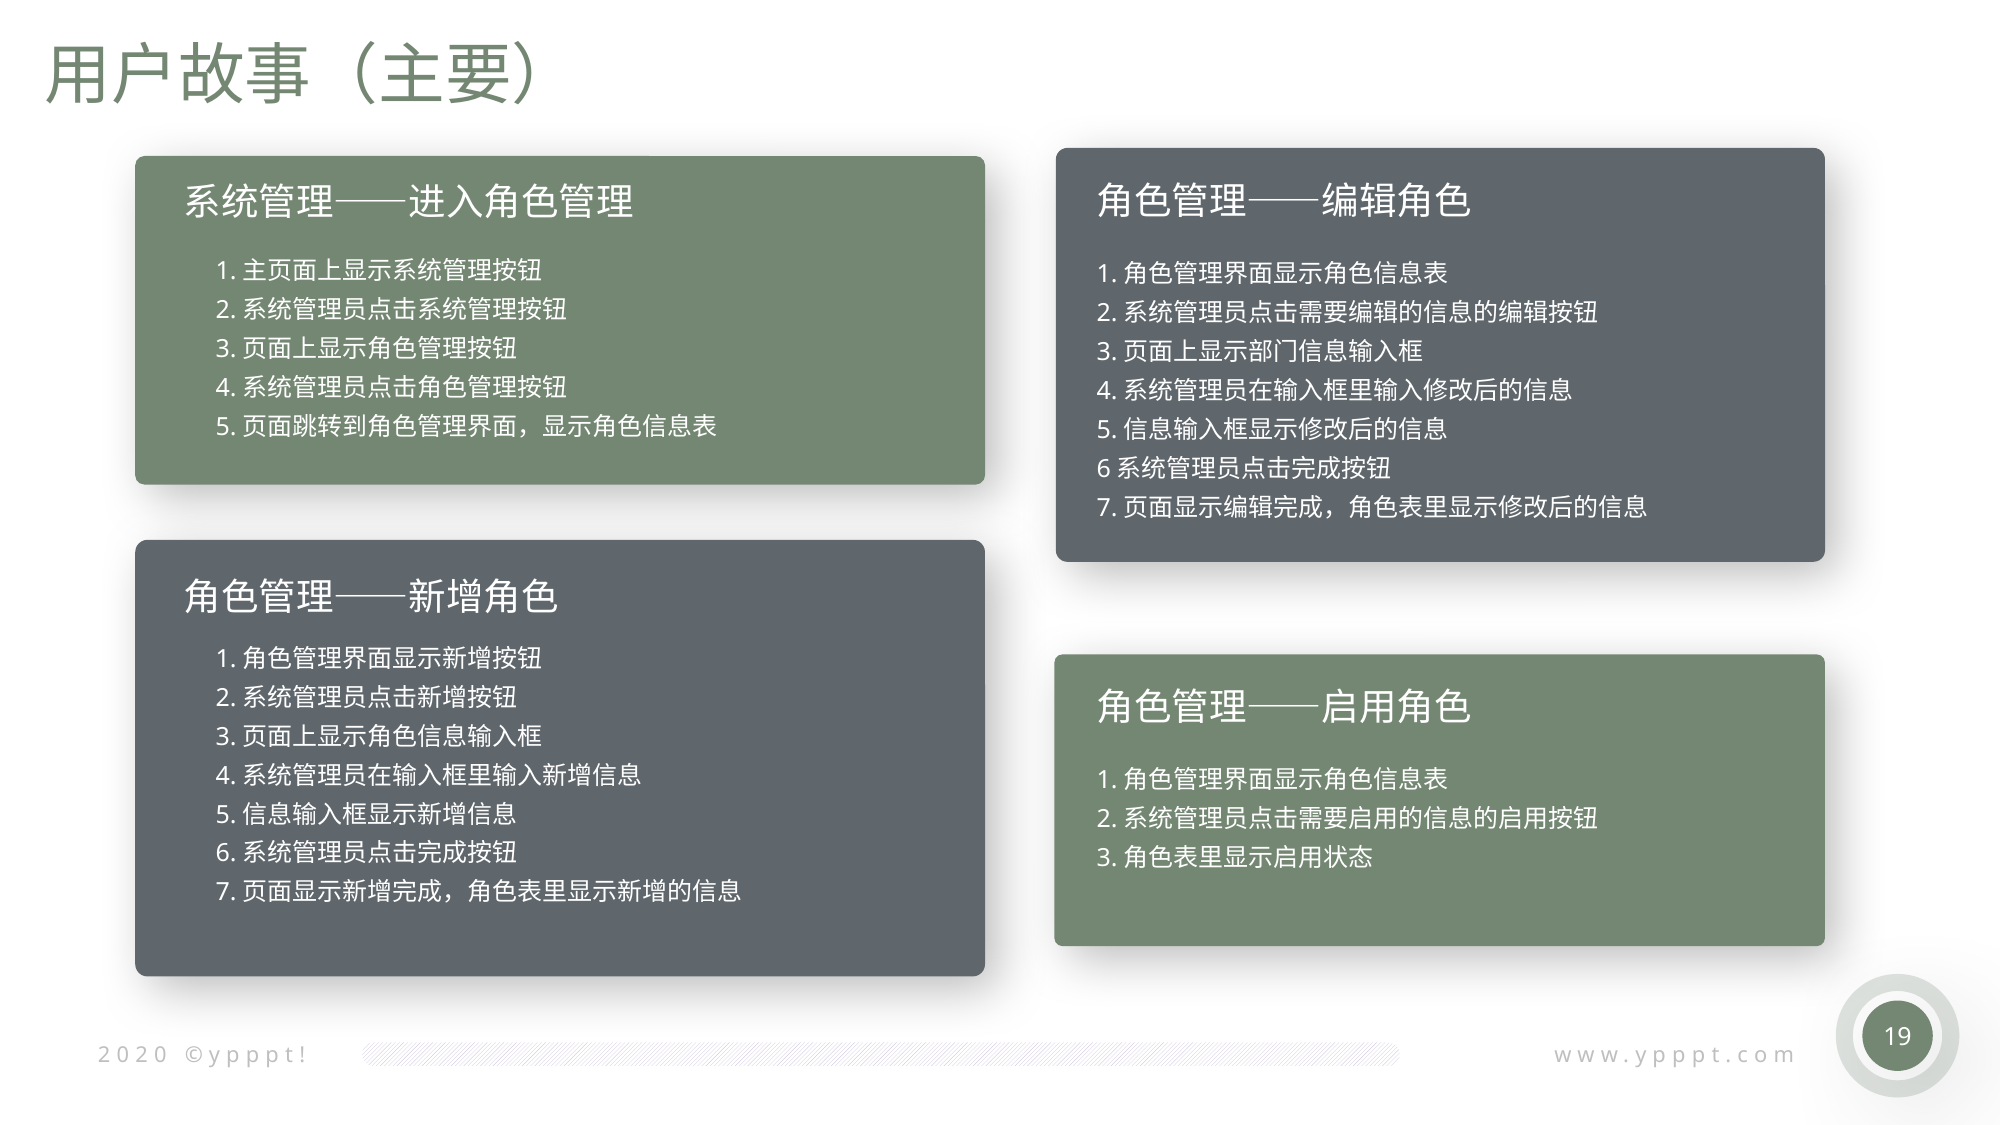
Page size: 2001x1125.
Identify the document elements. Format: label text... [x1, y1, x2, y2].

text_box 1.角色管理界面显示角色信息表 2.系统管理员点击需要编辑的信息的编辑按钮 3.页面上显示部门信息输入框 4.系统管理员在输入框里输入修改后的信息 5.信息输入框显示修改后的信息 6系统管理员点击完成按钮 7.页面显示编辑完成，角色表里显示修改后的信息 [1081, 241, 1800, 529]
text_box [1055, 147, 1826, 562]
text_box 2020 ©ypppt! [83, 1032, 429, 1074]
text_box [1054, 654, 1825, 947]
text_box 角色管理——编辑角色 [1082, 155, 1836, 230]
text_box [1835, 973, 1960, 1098]
text_box [135, 155, 986, 485]
text_box 用户故事（主要） [30, 24, 813, 119]
text_box 角色管理——启用角色 [1082, 662, 1836, 736]
text_box 1.角色管理界面显示新增按钮 2.系统管理员点击新增按钮 3.页面上显示角色信息输入框 4.系统管理员在输入框里输入新增信息 5.信息输入框显示新增信息 6.系统管理员点击完成按钮 7.页面显示新增完成，角色表里显示新增的信息 [200, 626, 884, 914]
text_box www.ypppt.com [1419, 1032, 1810, 1074]
text_box 系统管理——进入角色管理 [168, 170, 1018, 230]
text_box [135, 539, 986, 977]
text_box 1.主页面上显示系统管理按钮 2.系统管理员点击系统管理按钮 3.页面上显示角色管理按钮 4.系统管理员点击角色管理按钮 5.页面跳转到角色管理界面，显示角色信息表 [200, 237, 884, 448]
text_box 角色管理——新增角色 [168, 565, 1018, 626]
text_box [360, 1041, 1401, 1067]
text_box 1.角色管理界面显示角色信息表 2.系统管理员点击需要启用的信息的启用按钮 3.角色表里显示启用状态 [1081, 747, 1800, 880]
